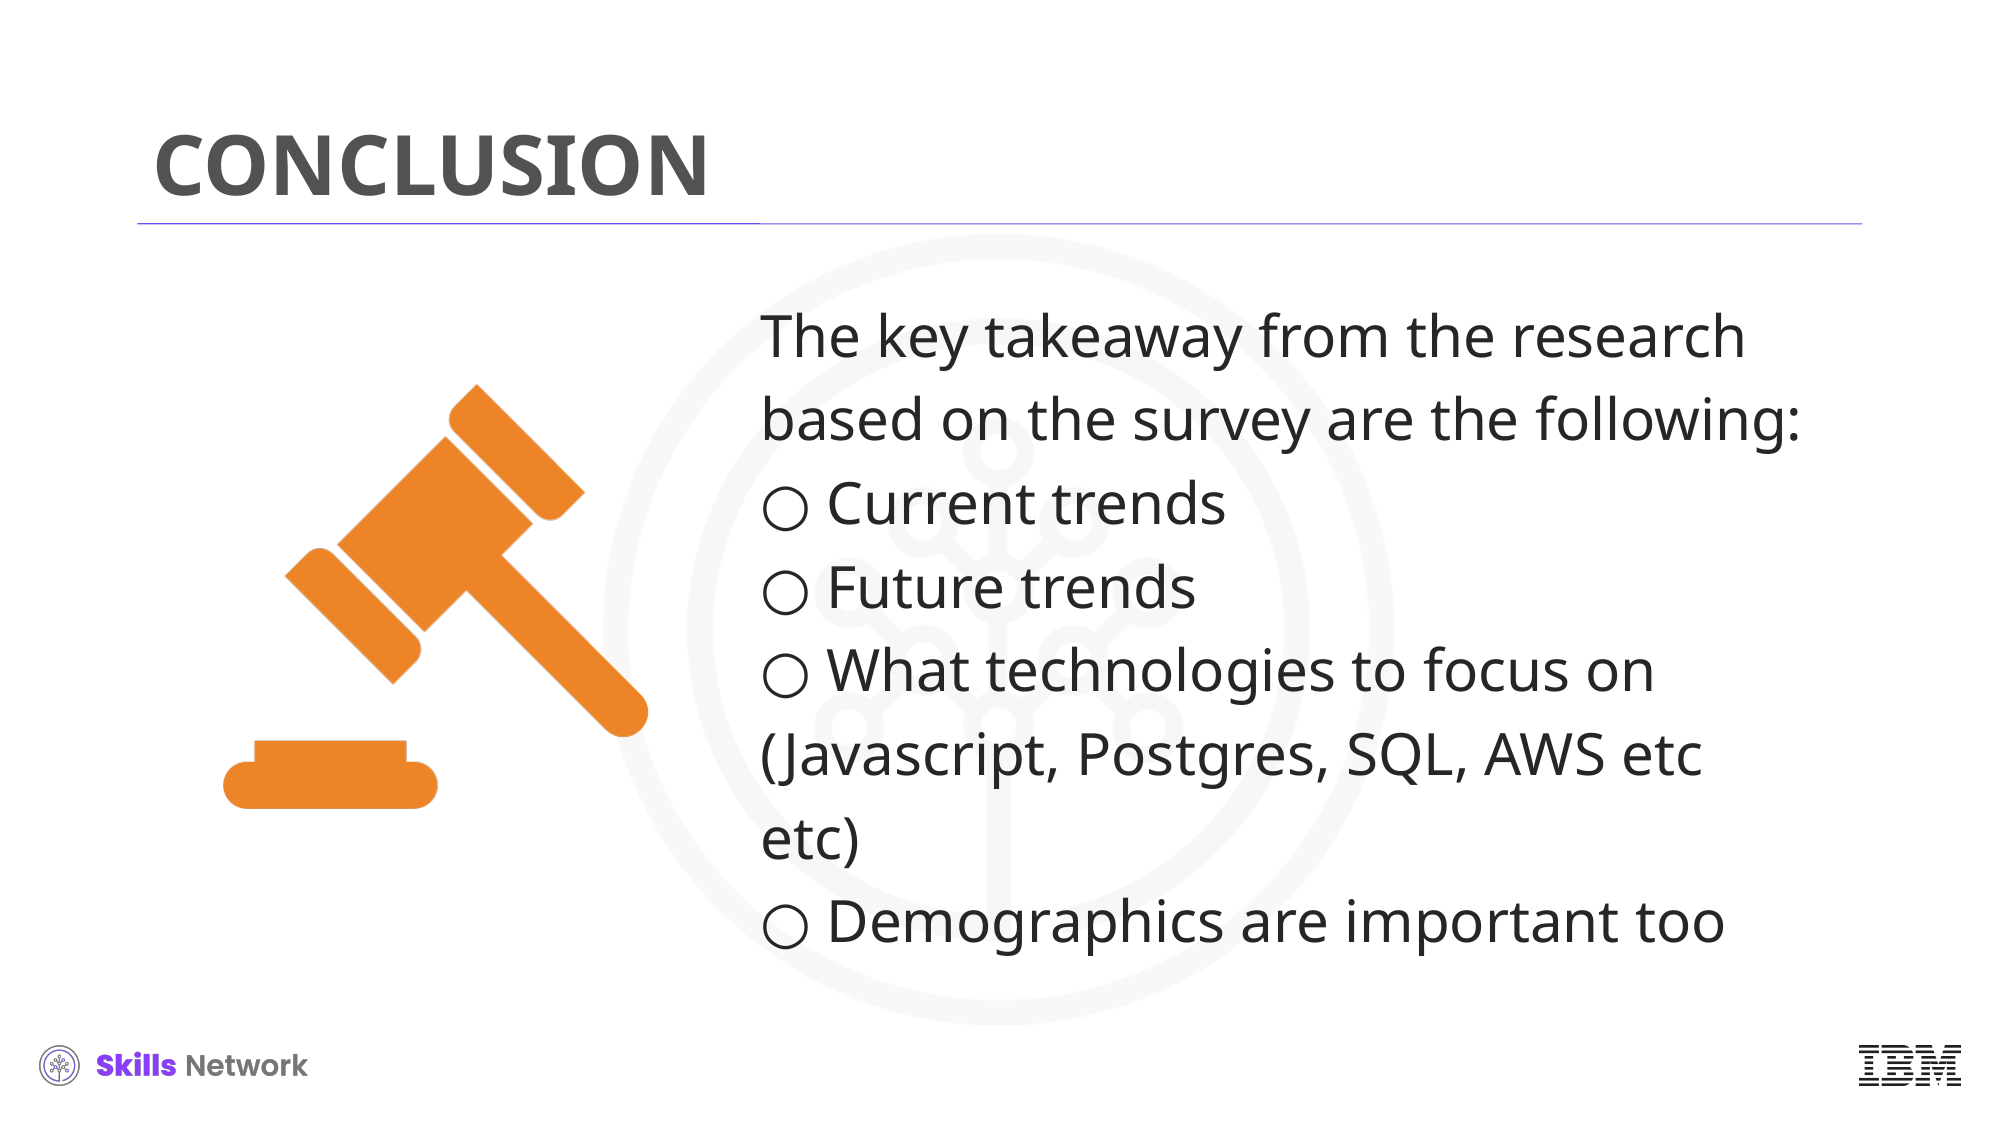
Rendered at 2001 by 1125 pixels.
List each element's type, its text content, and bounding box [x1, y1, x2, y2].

picture [39, 1045, 308, 1086]
text_box The key takeaway from the research based on the survey are the following: ○ Current trends ○ Future trends ○ What technologies to focus on (Javascript, Postgres, SQL, AWS etc etc) ○ Demographics are important too [745, 299, 1863, 1014]
picture [1859, 1045, 1961, 1086]
title CONCLUSION [137, 59, 1863, 278]
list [184, 346, 686, 848]
